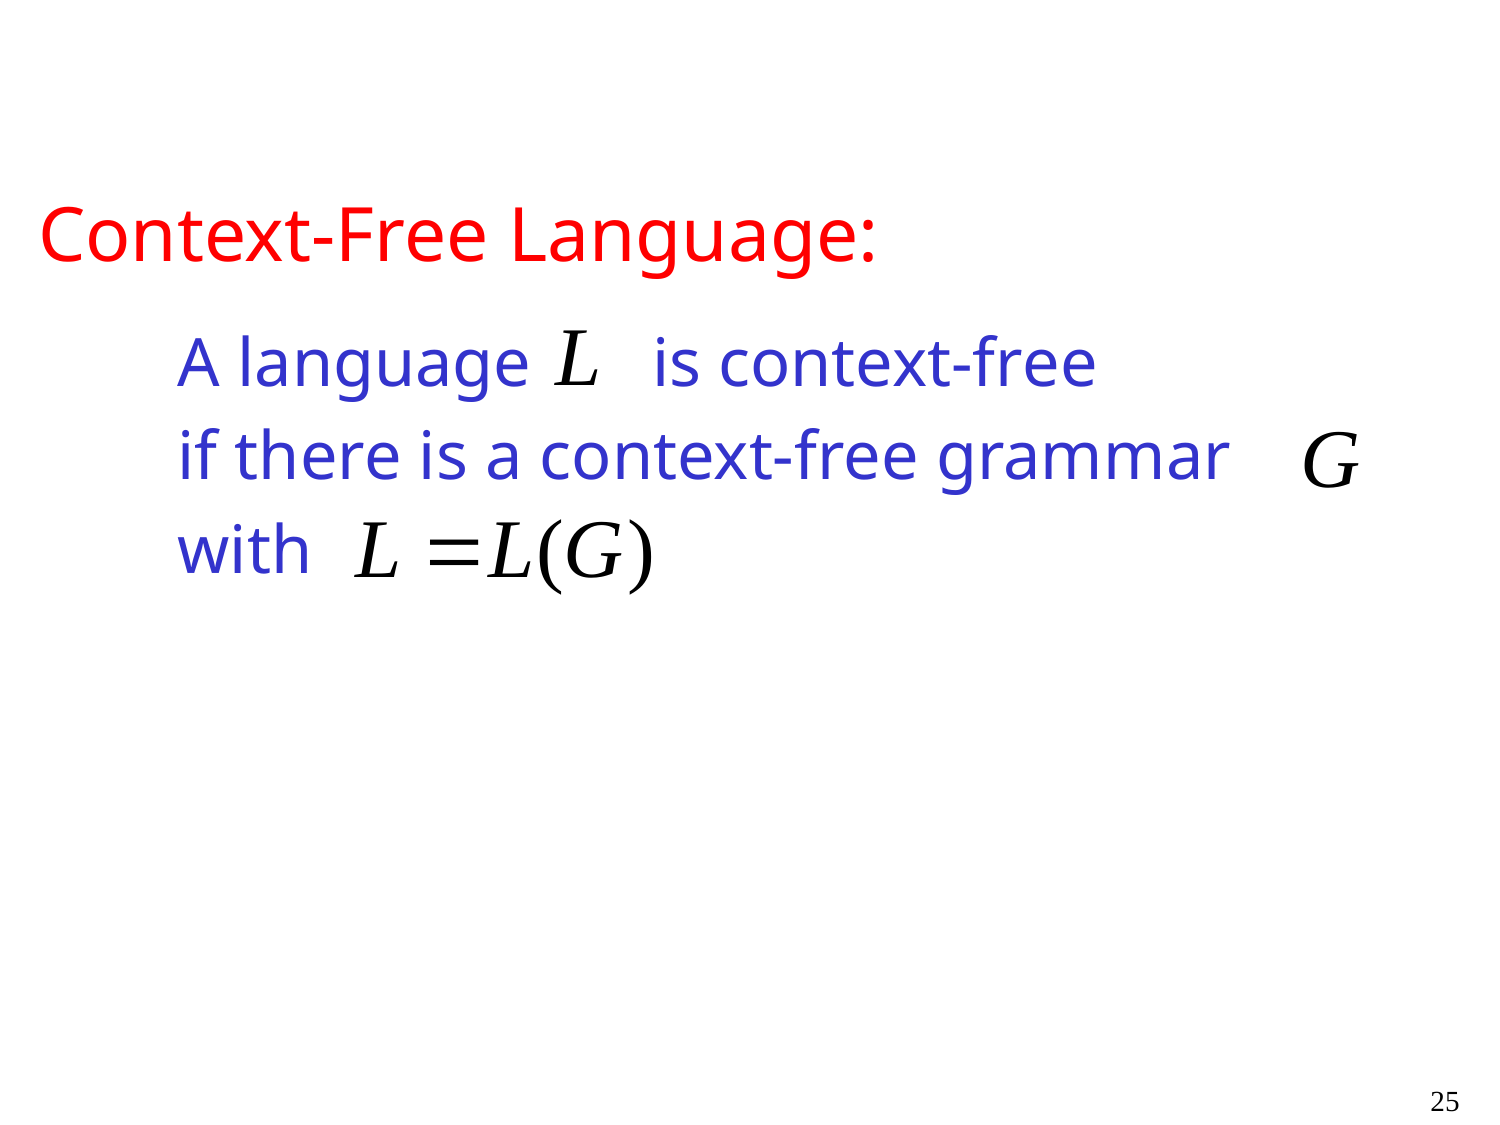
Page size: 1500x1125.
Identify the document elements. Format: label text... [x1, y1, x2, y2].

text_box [1299, 424, 1365, 494]
text_box Context-Free Language: [23, 179, 894, 285]
slide_number 25 [1162, 1074, 1475, 1125]
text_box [549, 324, 605, 390]
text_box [349, 512, 659, 601]
list A language is context-free if there is a context-free grammar with [162, 312, 1413, 725]
